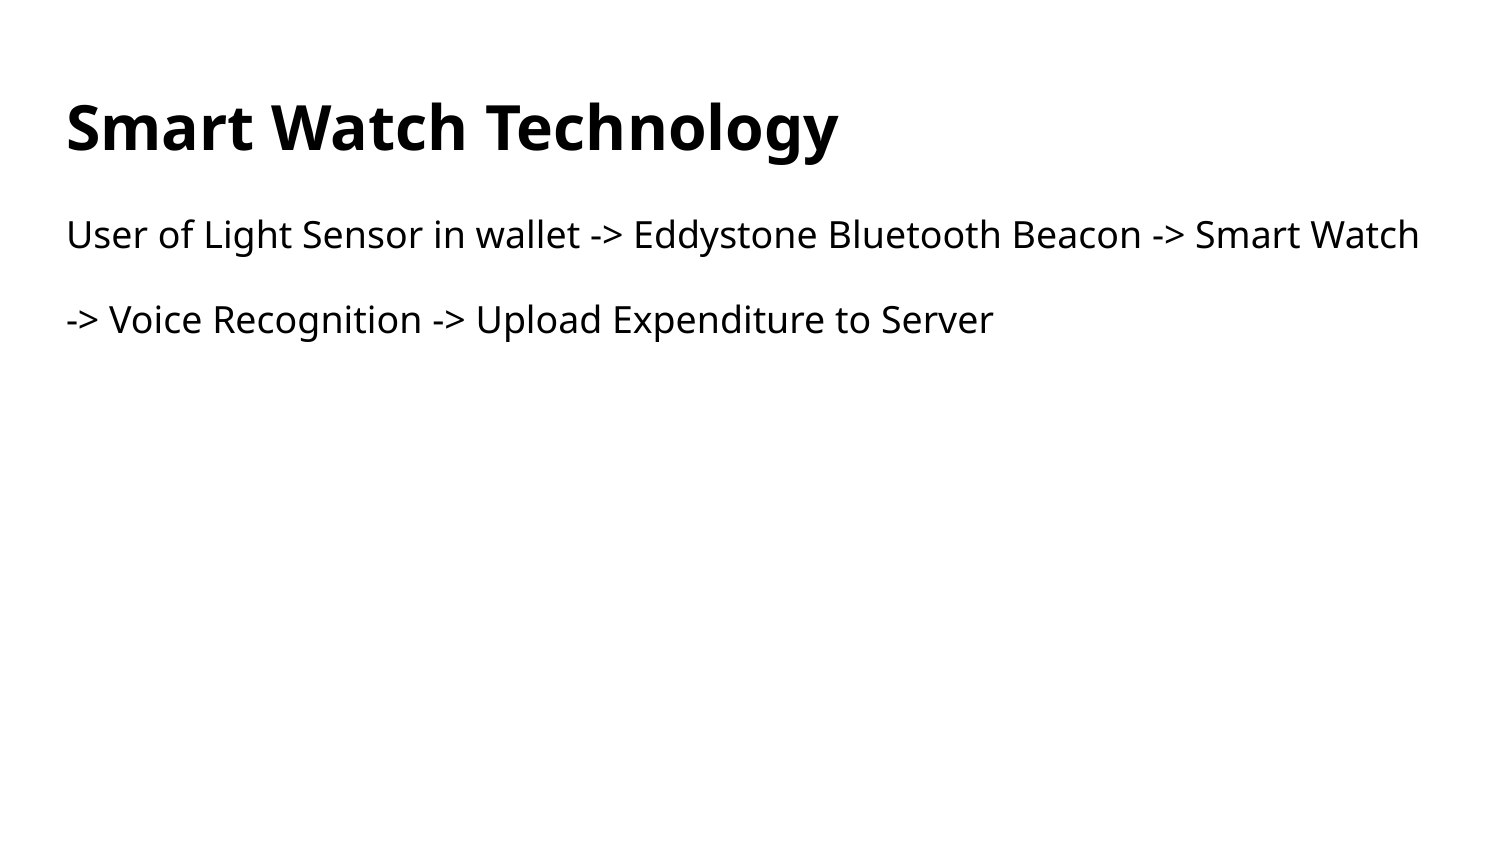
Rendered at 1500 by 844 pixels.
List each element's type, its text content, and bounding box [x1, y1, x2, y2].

title Smart Watch Technology [51, 72, 1449, 176]
list User of Light Sensor in wallet -> Eddystone Bluetooth Beacon -> Smart Watch -> Voice Recognition -> Upload Expenditure to Server [51, 189, 1449, 750]
